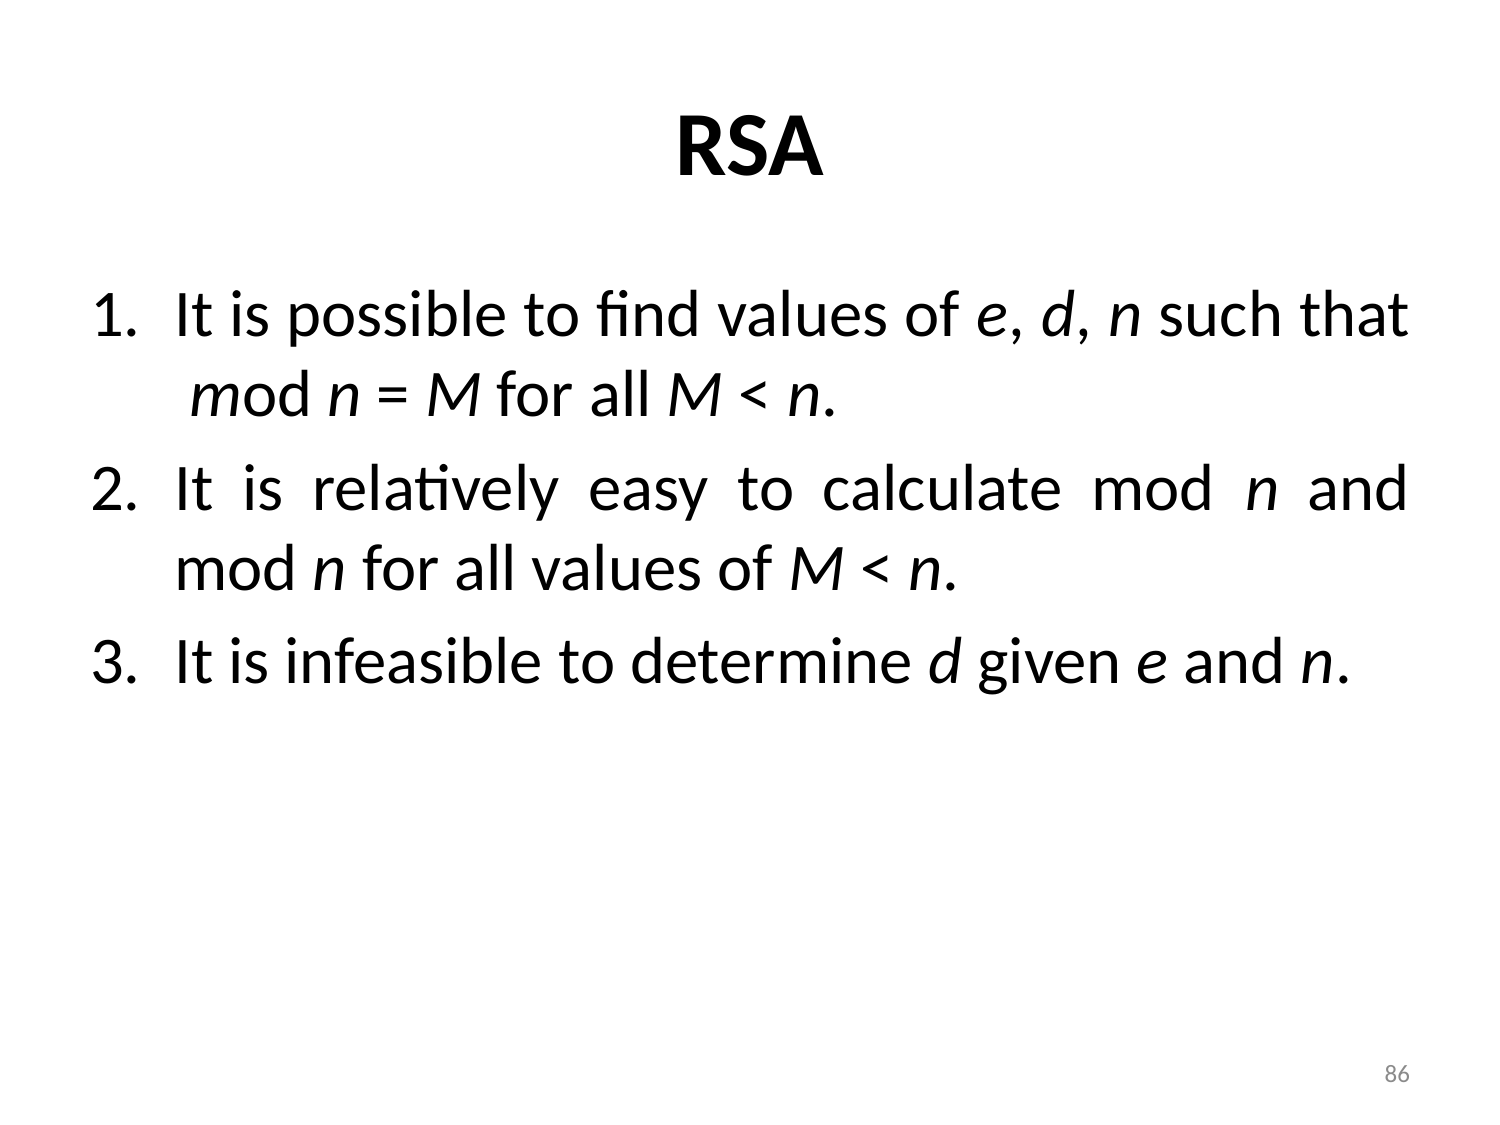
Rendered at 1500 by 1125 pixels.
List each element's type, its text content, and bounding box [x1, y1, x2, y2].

slide_number 86 [1074, 1042, 1425, 1103]
title RSA [75, 45, 1425, 233]
